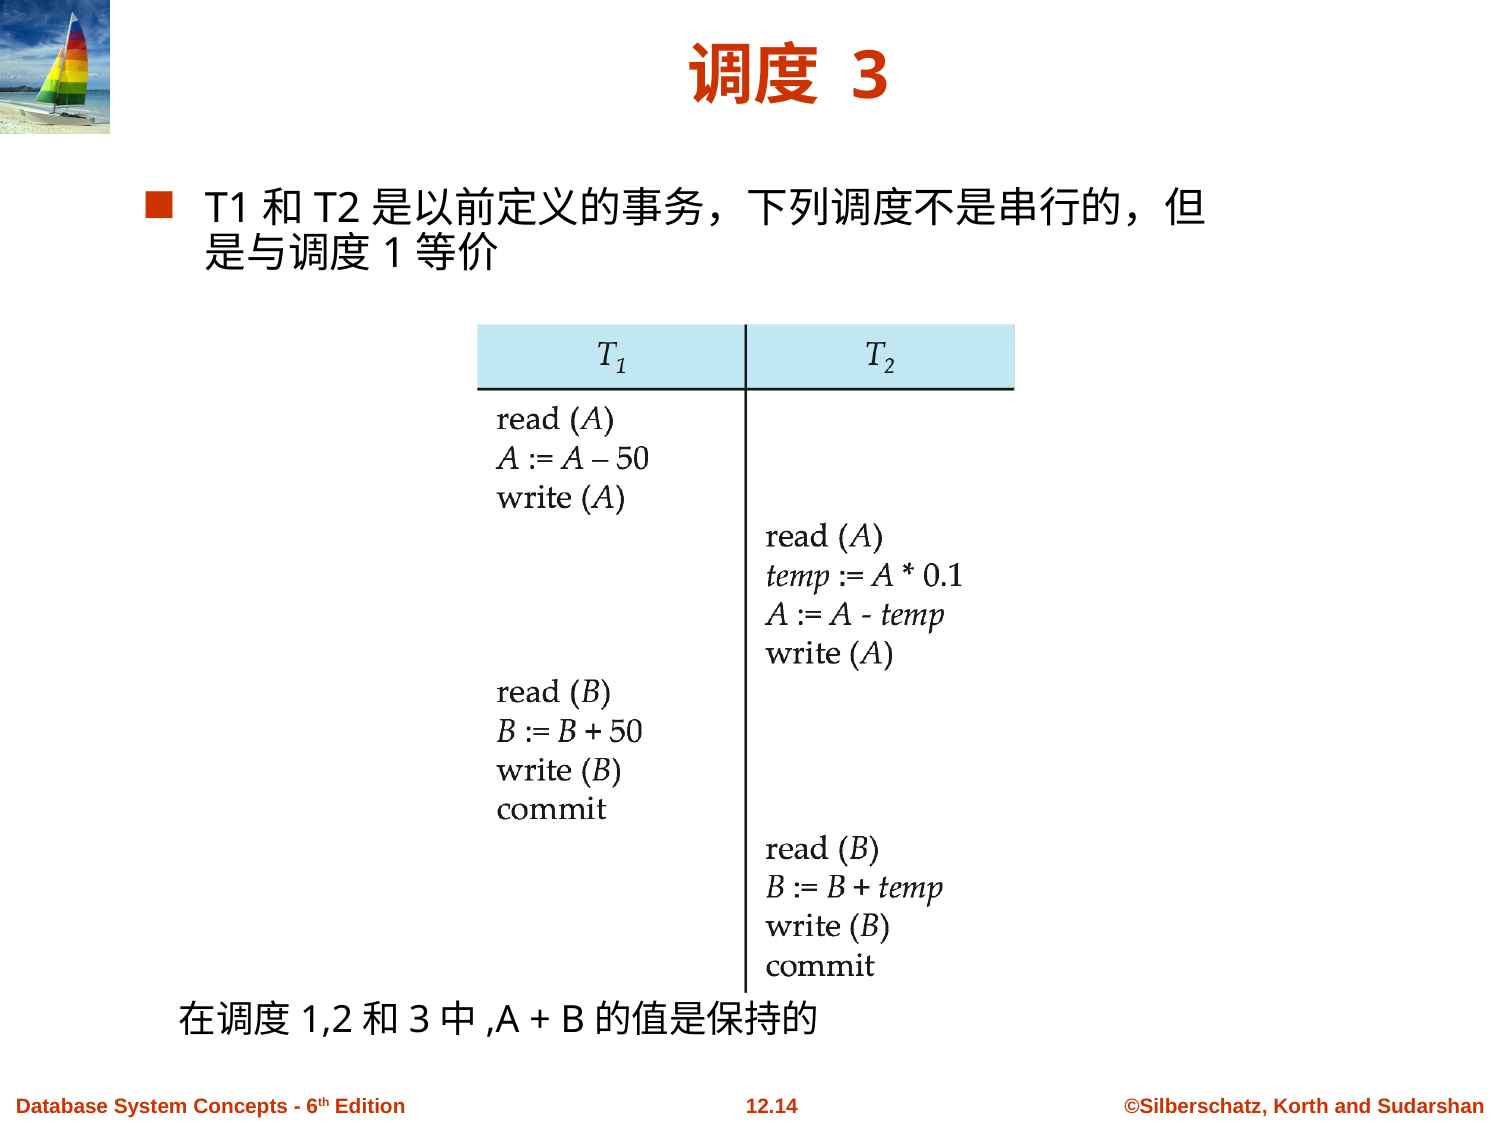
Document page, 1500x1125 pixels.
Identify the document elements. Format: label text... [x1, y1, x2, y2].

list T1和T2是以前定义的事务，下列调度不是串行的，但是与调度1等价 [133, 179, 1244, 353]
title 调度 3 [125, 18, 1452, 120]
text_box 在调度1,2和3中,A + B的值是保持的 [163, 987, 1268, 1052]
picture [0, 0, 110, 134]
picture [476, 321, 1015, 993]
